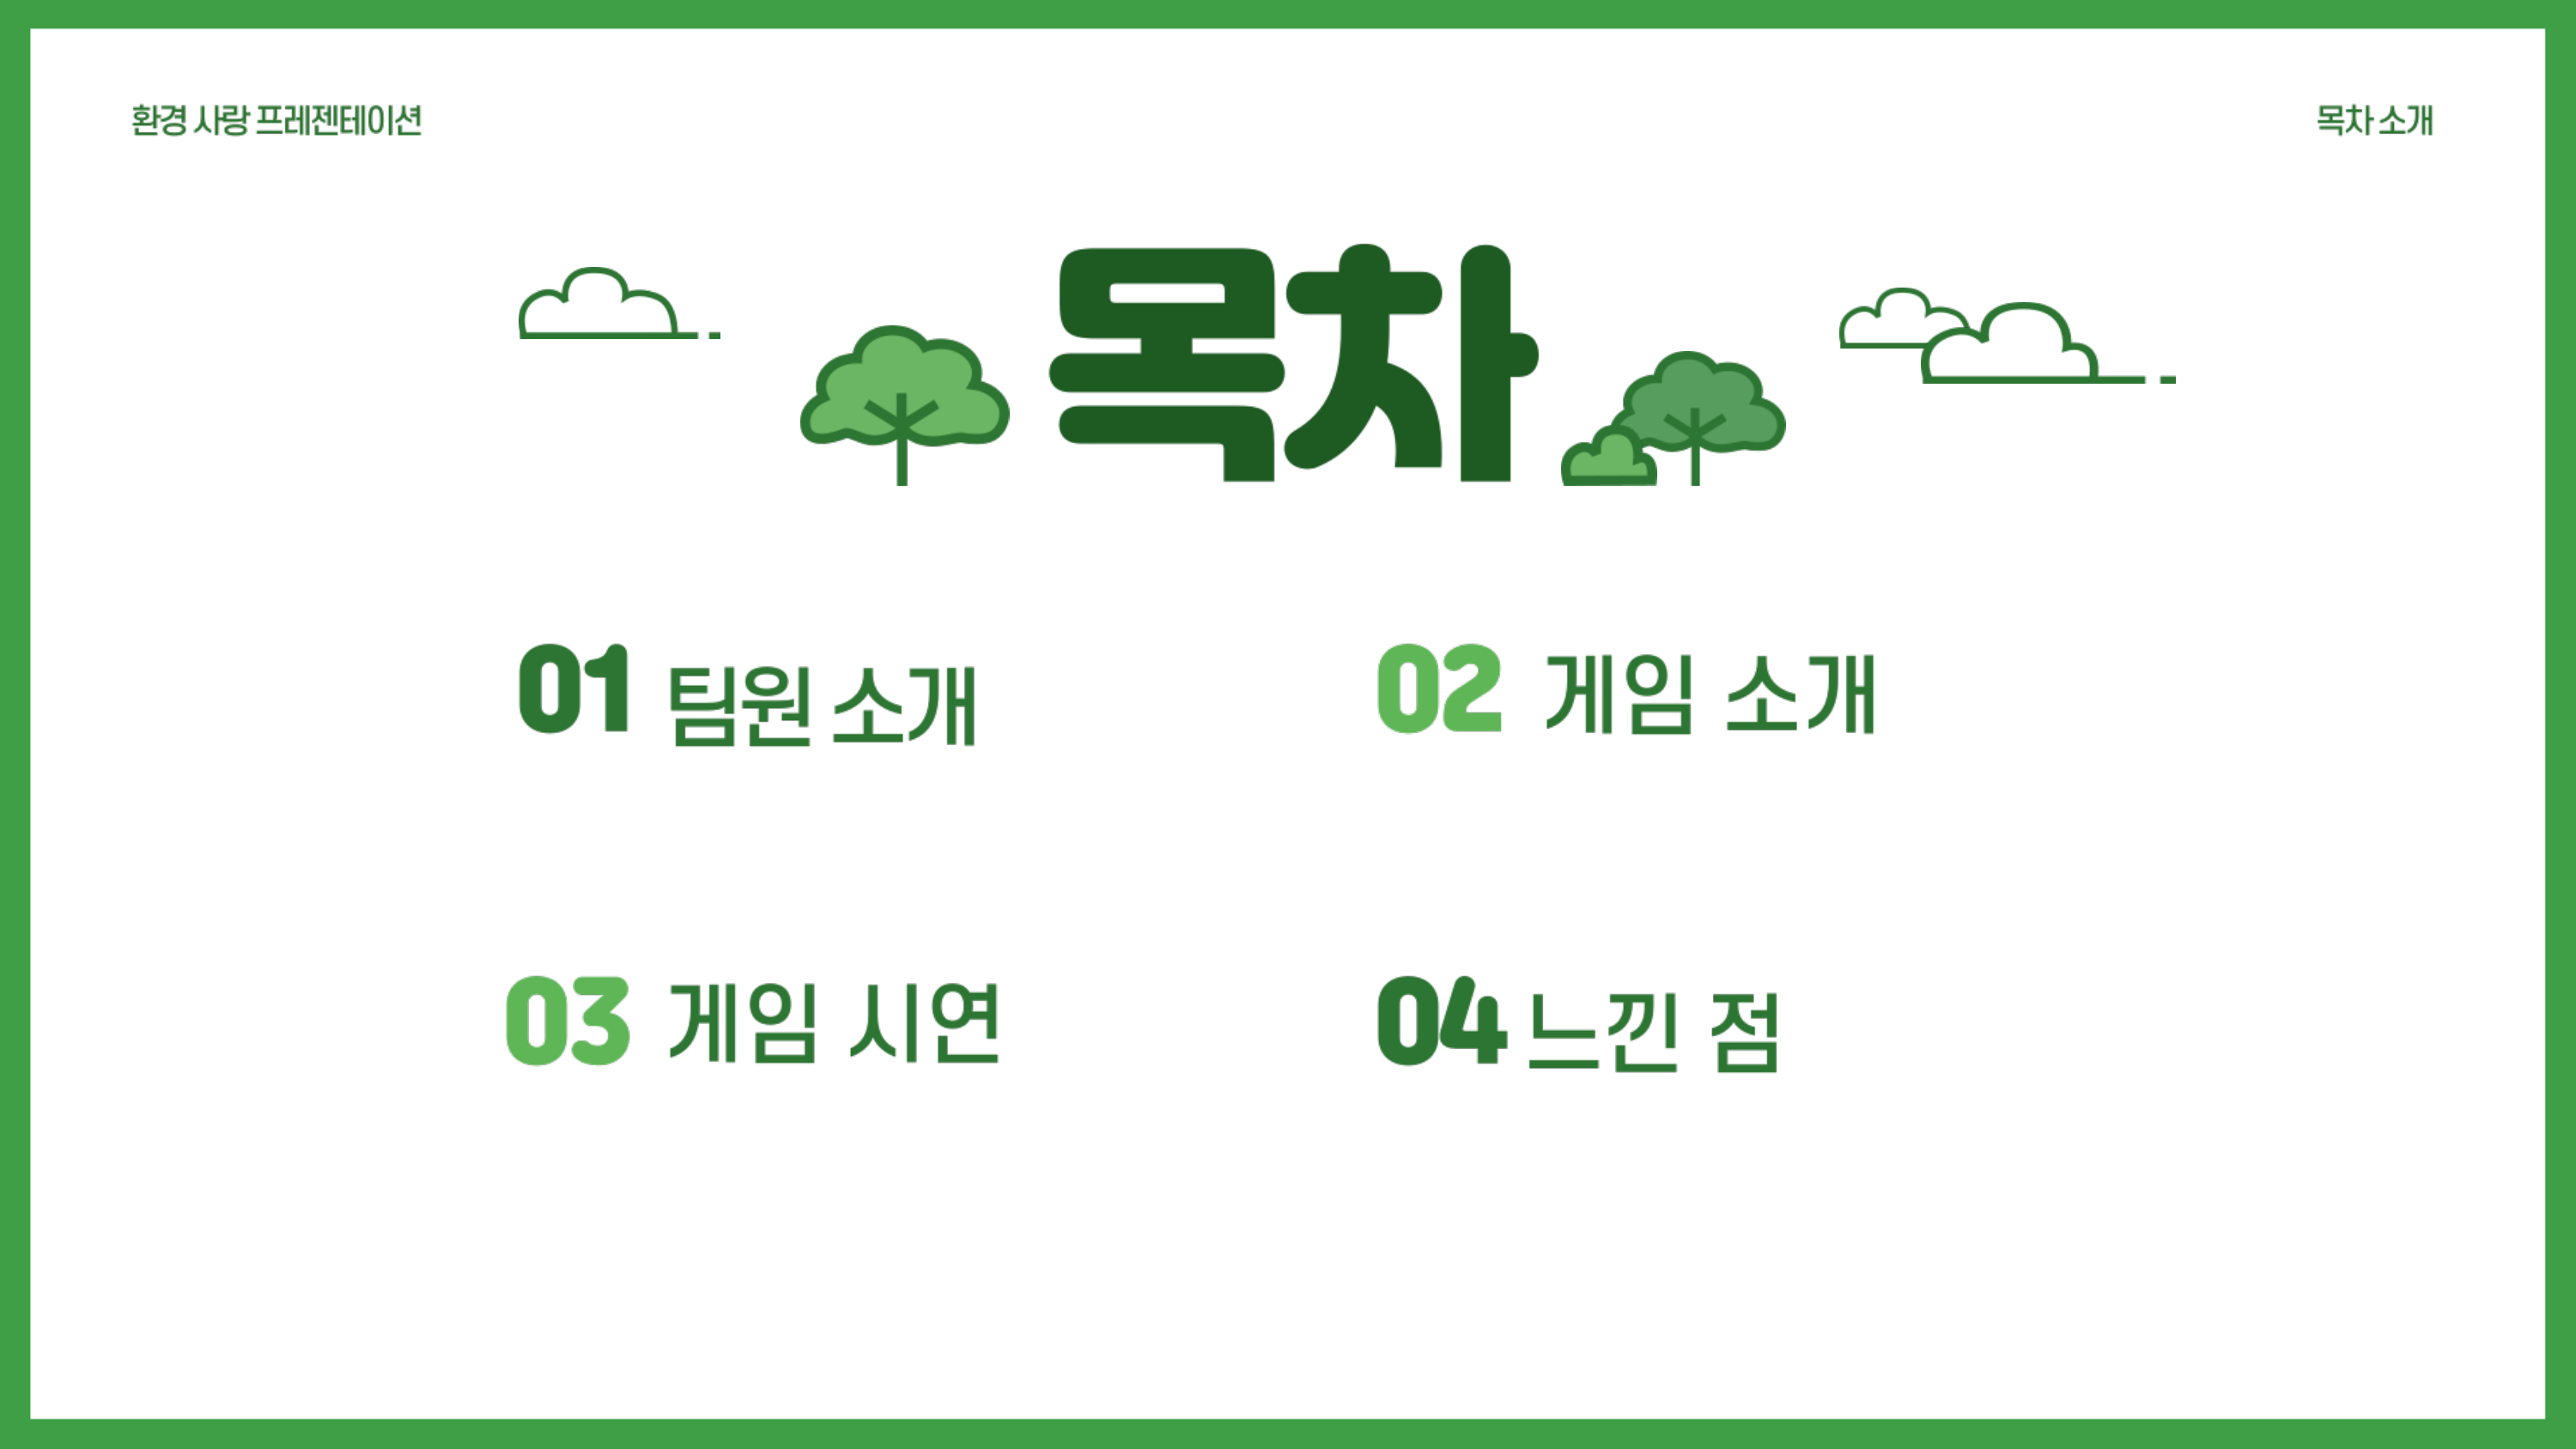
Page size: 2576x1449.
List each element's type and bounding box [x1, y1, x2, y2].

picture [125, 92, 439, 157]
picture [486, 931, 1046, 1146]
text_box [1561, 424, 1657, 486]
picture [1358, 931, 1826, 1146]
text_box [1657, 351, 1787, 486]
picture [2214, 92, 2451, 157]
text_box [0, 0, 2576, 1449]
text_box [1921, 302, 2176, 384]
text_box [799, 325, 962, 486]
text_box [1838, 288, 2008, 349]
picture [499, 153, 1922, 815]
text_box [519, 267, 720, 339]
